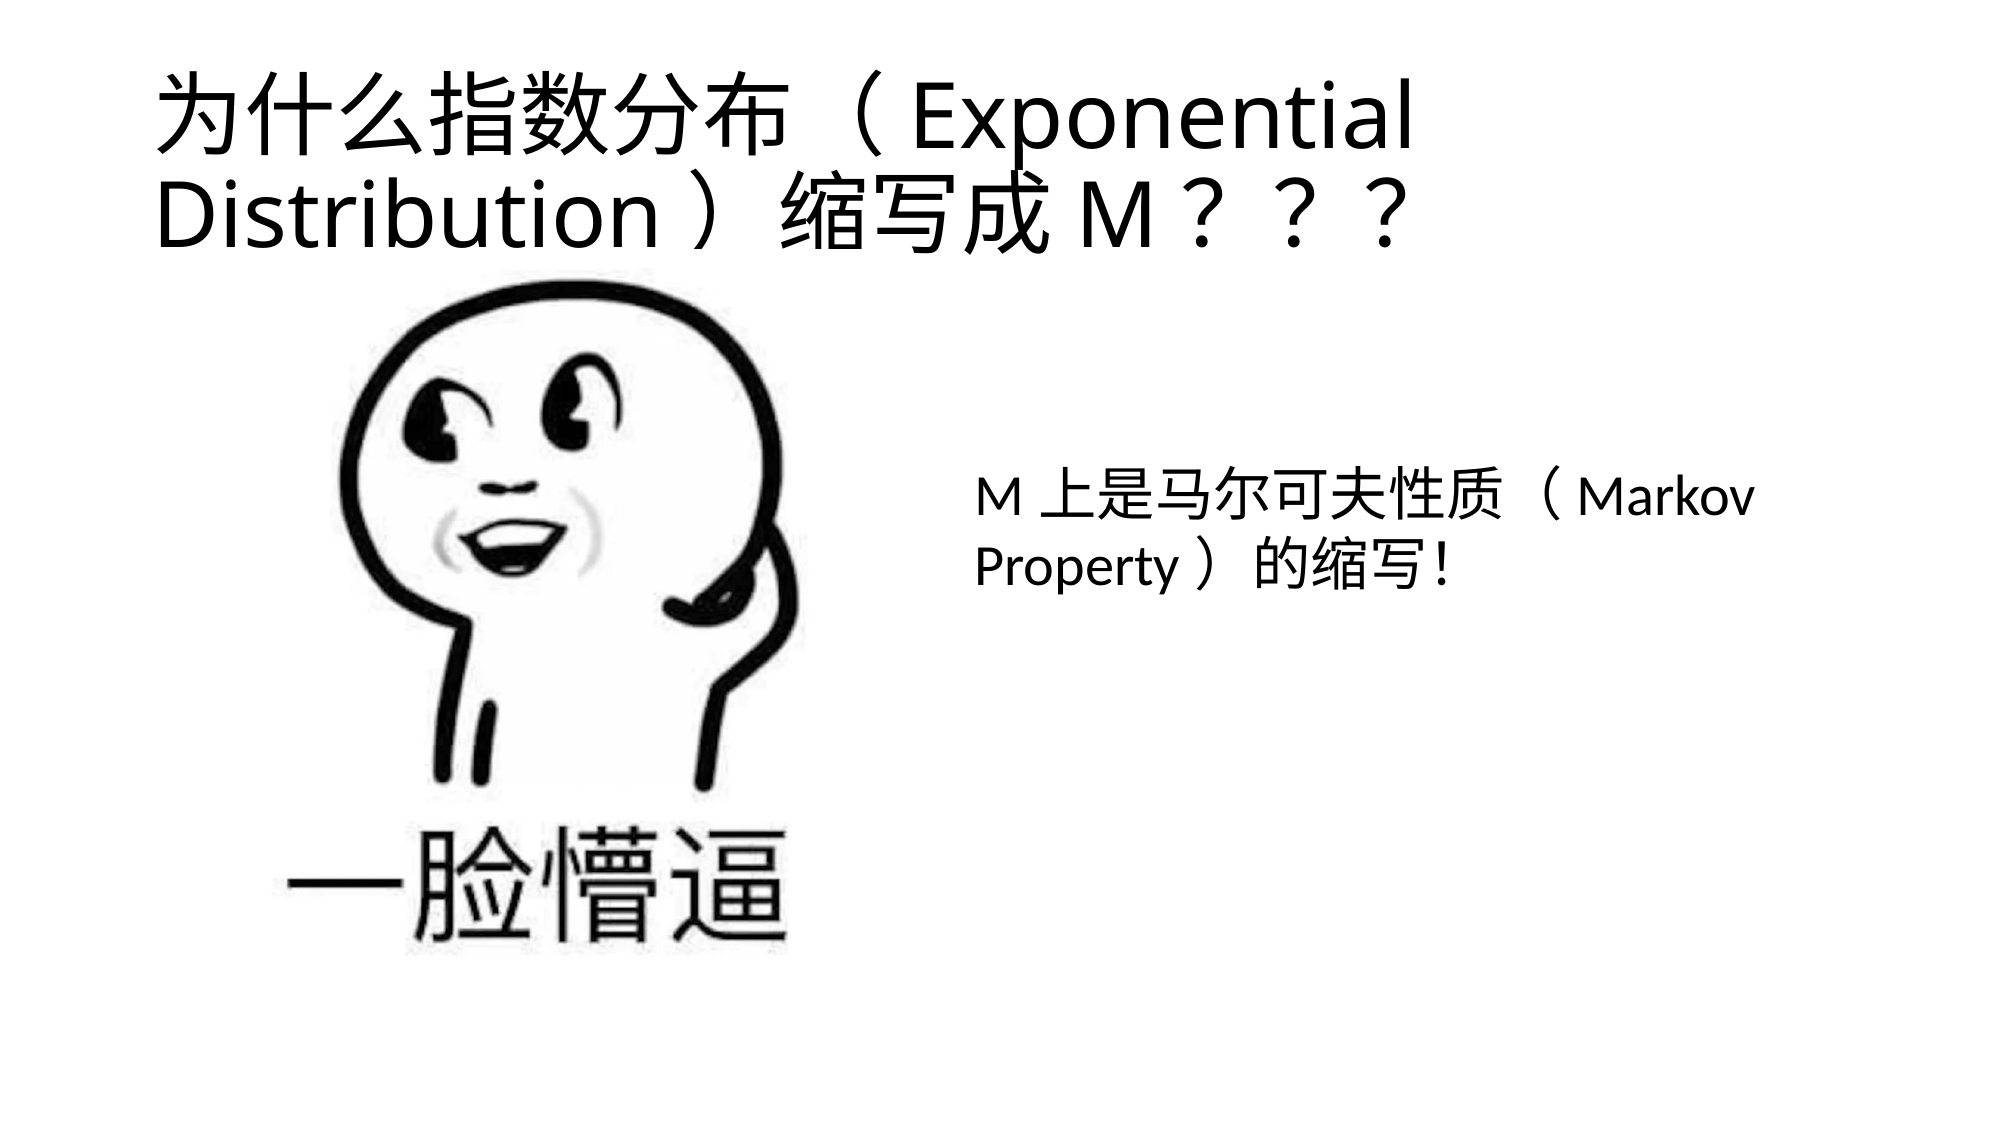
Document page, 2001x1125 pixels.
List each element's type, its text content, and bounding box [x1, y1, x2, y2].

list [177, 249, 892, 964]
title 为什么指数分布（Exponential Distribution）缩写成M？？？ [137, 59, 1863, 278]
text_box M上是马尔可夫性质（Markov Property）的缩写！ [960, 449, 1910, 744]
